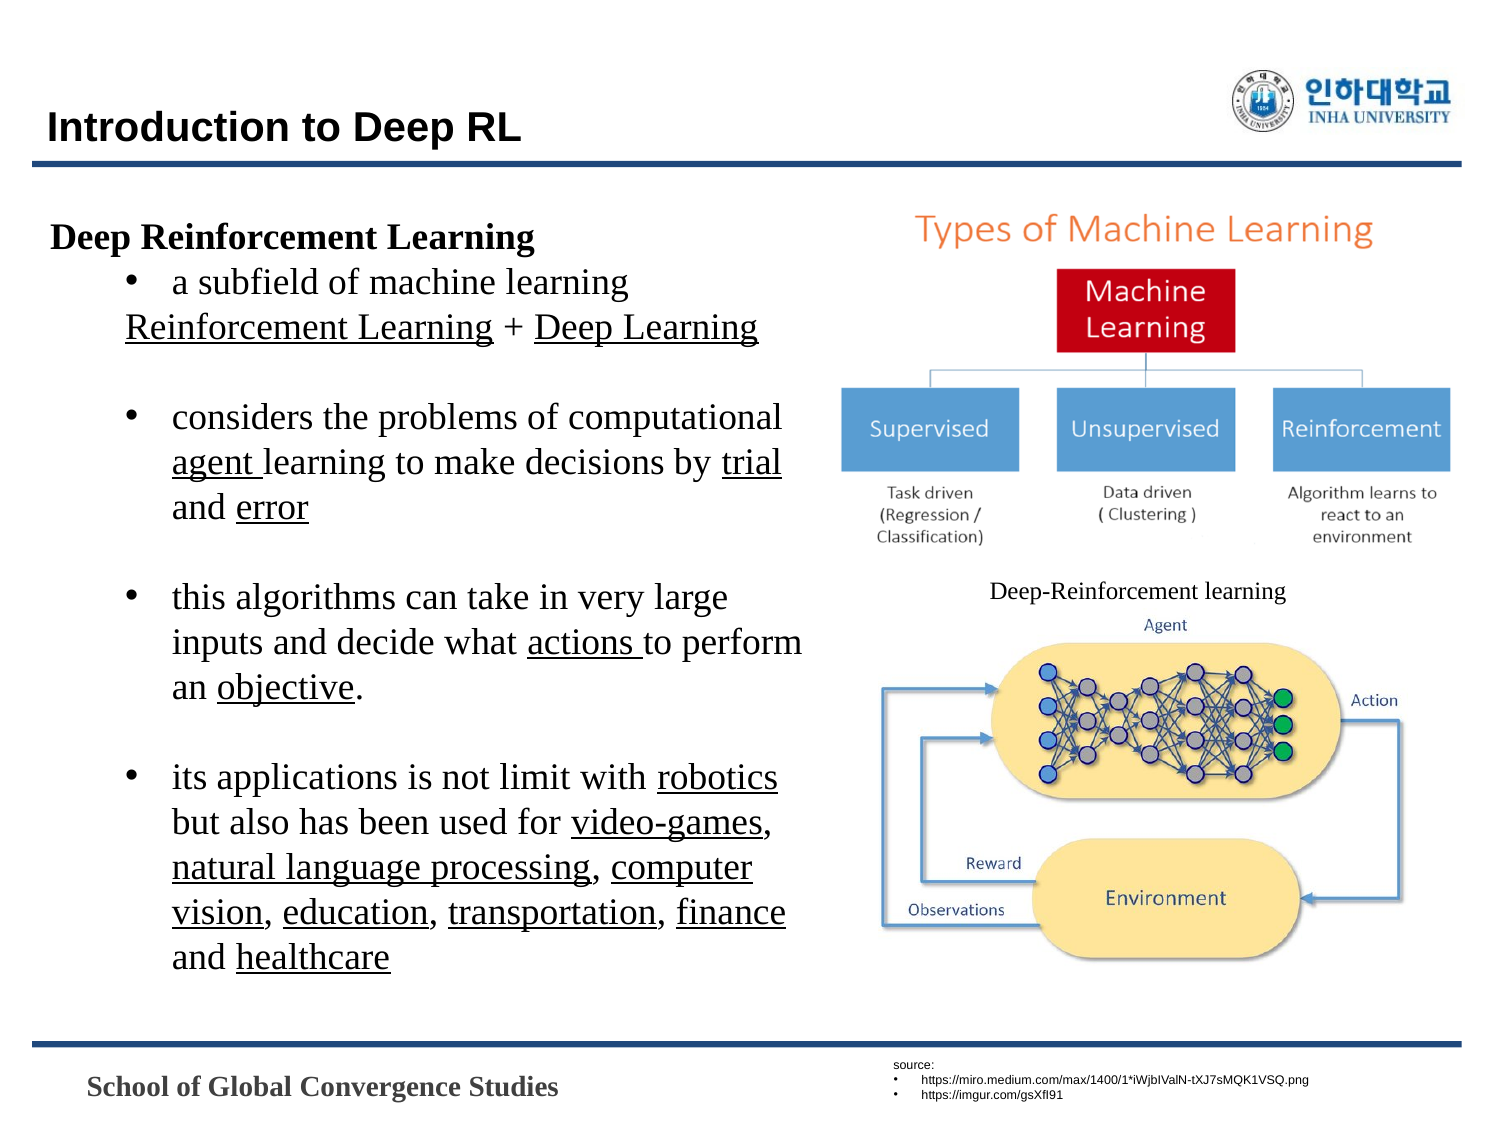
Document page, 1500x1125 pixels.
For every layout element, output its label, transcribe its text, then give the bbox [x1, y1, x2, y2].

picture [878, 608, 1408, 967]
text_box Introduction to Deep RL [46, 99, 1238, 151]
text_box source: https://miro.medium.com/max/1400/1*iWjbIValN-tXJ7sMQK1VSQ.png https://imgur.com/gsXfI91 [878, 1049, 1500, 1110]
picture [1226, 67, 1465, 135]
text_box Deep-Reinforcement learning [974, 567, 1311, 606]
text_box Deep Reinforcement Learning a subfield of machine learning Reinforcement Learning + Deep Learning considers the problems of computational agent learning to make decisions by trial and error this algorithms can take in very large inputs and decide what actions to perform an objective. its applications is not limit with robotics but also has been used for video-games, natural language processing, computer vision, education, transportation, finance and healthcare [49, 212, 810, 996]
text_box School of Global Convergence Studies [84, 1068, 562, 1110]
picture [809, 200, 1477, 559]
